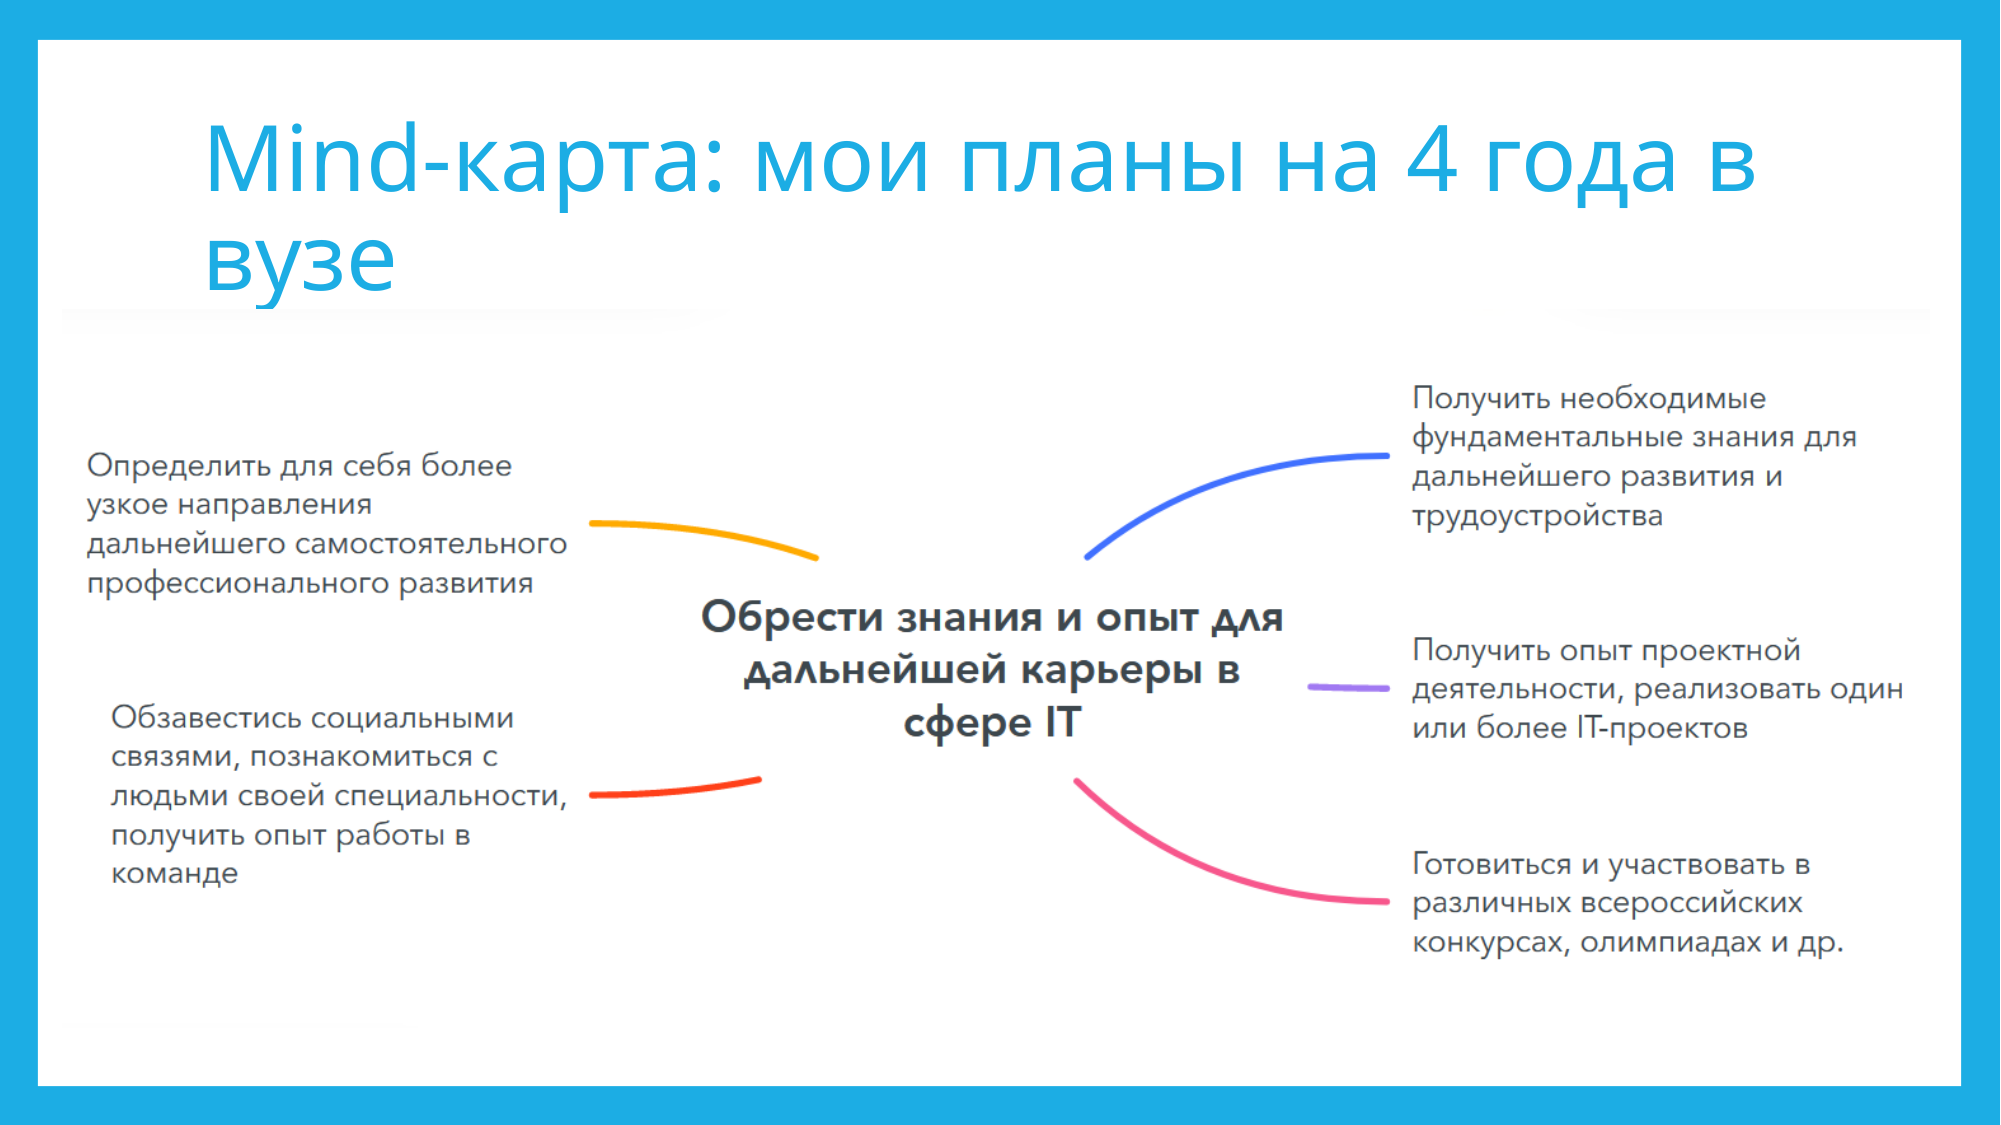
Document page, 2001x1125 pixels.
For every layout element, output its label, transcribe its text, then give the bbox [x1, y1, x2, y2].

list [61, 309, 1930, 1028]
title Mind-карта: мои планы на 4 года в вузе [187, 99, 1808, 306]
